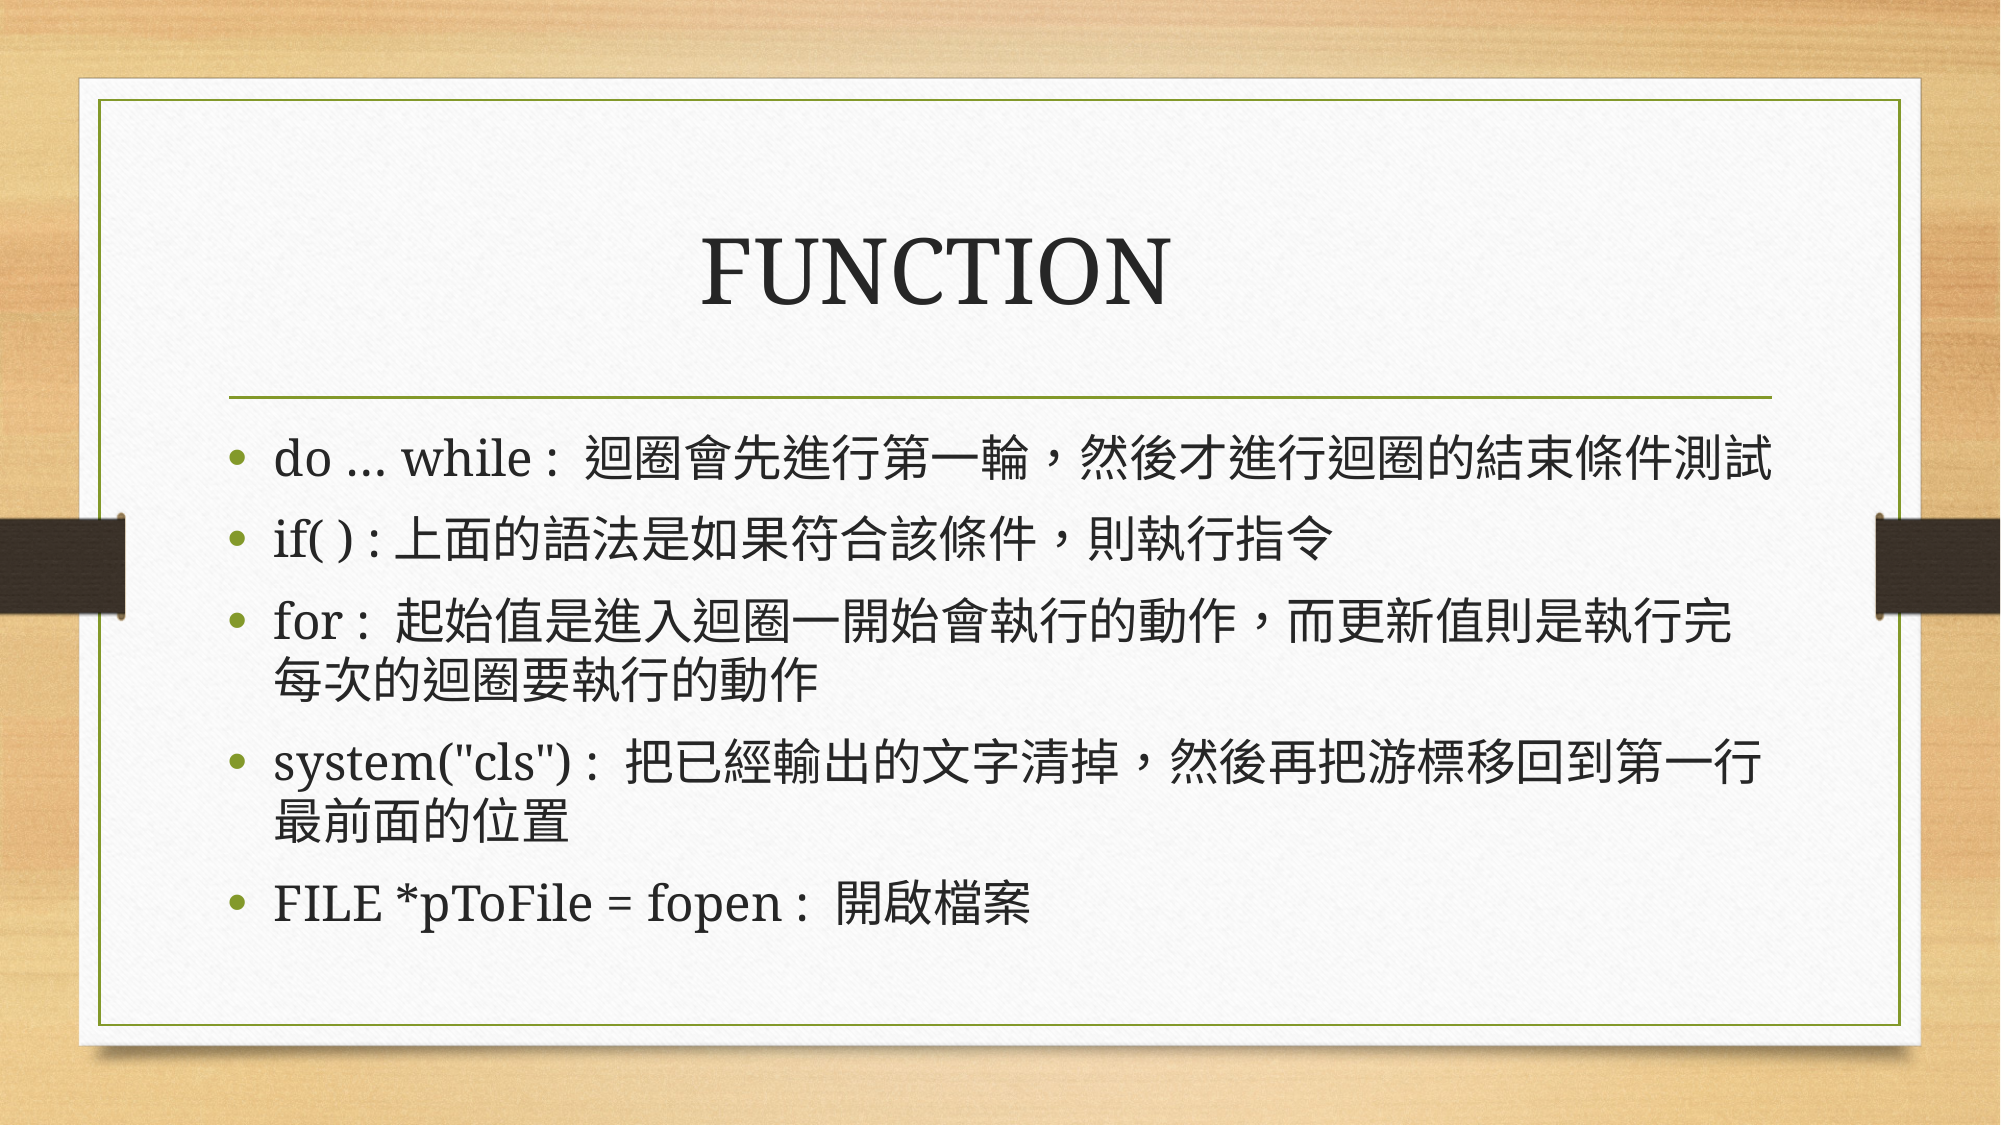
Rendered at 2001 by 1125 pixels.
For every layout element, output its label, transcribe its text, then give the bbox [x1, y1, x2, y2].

list do … while : 迴圈會先進行第一輪，然後才進行迴圈的結束條件測試 if( ) :上面的語法是如果符合該條件，則執行指令 for : 起始值是進入迴圈一開始會執行的動作，而更新值則是執行完每次的迴圈要執行的動作 system("cls") : 把已經輸出的文字清掉，然後再把游標移回到第一行最前面的位置 FILE *pToFile = fopen : 開啟檔案 [212, 419, 1788, 964]
picture [0, 0, 2001, 1125]
title FUNCTION [212, 161, 1788, 375]
